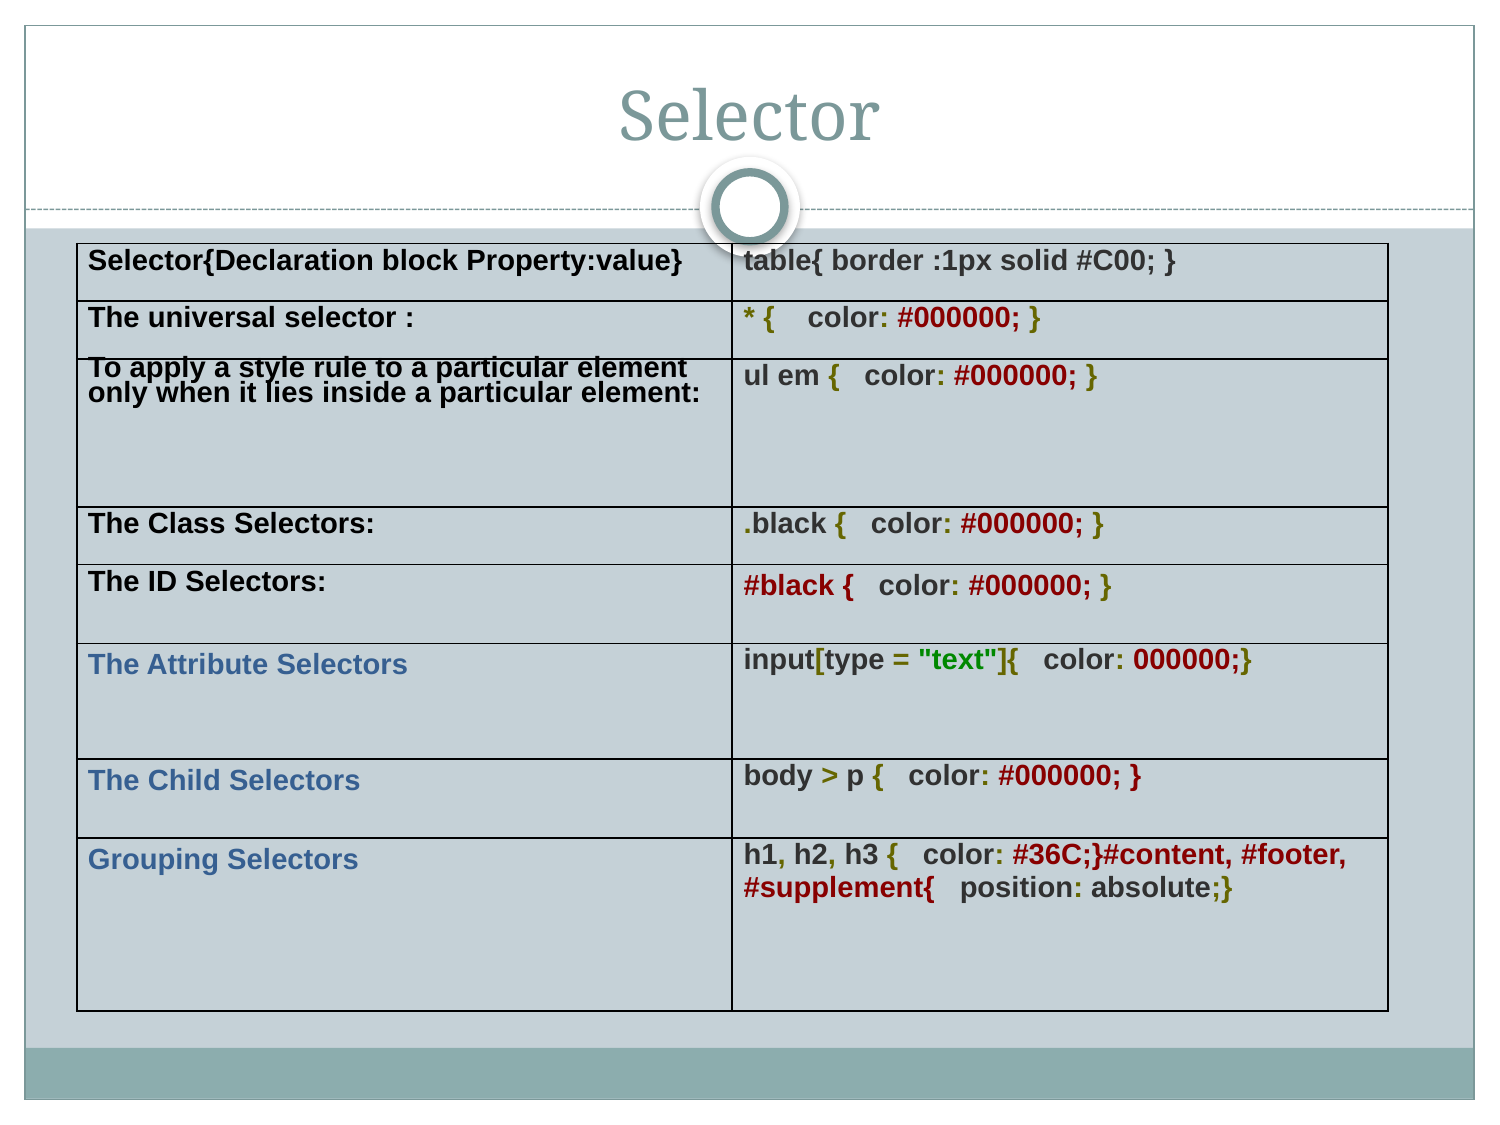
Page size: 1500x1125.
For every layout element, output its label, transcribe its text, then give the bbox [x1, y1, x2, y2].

table_cell The Attribute Selectors [78, 644, 731, 758]
table_cell The Child Selectors [78, 760, 731, 837]
table_header Selector{Declaration block Property:value} [78, 244, 731, 300]
table_cell * { color: #000000; } [733, 302, 1387, 358]
table_cell h1, h2, h3 { color: #36C;}#content, #footer, #supplement{ position: absolute;} [733, 839, 1387, 1010]
title Selector [49, 37, 1450, 162]
table_cell .black { color: #000000; } [733, 508, 1387, 564]
table_cell body > p { color: #000000; } [733, 760, 1387, 837]
table_cell ul em { color: #000000; } [733, 360, 1387, 506]
table_cell The universal selector : [78, 302, 731, 358]
table_cell input[type = "text"]{ color: 000000;} [733, 644, 1387, 758]
table_cell #black { color: #000000; } [733, 565, 1387, 643]
table_cell The ID Selectors: [78, 565, 731, 643]
table_cell To apply a style rule to a particular element only when it lies inside a particular element: [78, 360, 731, 506]
table_cell The Class Selectors: [78, 508, 731, 564]
table_cell Grouping Selectors [78, 839, 731, 1010]
table_header table{ border :1px solid #C00; } [733, 244, 1387, 300]
